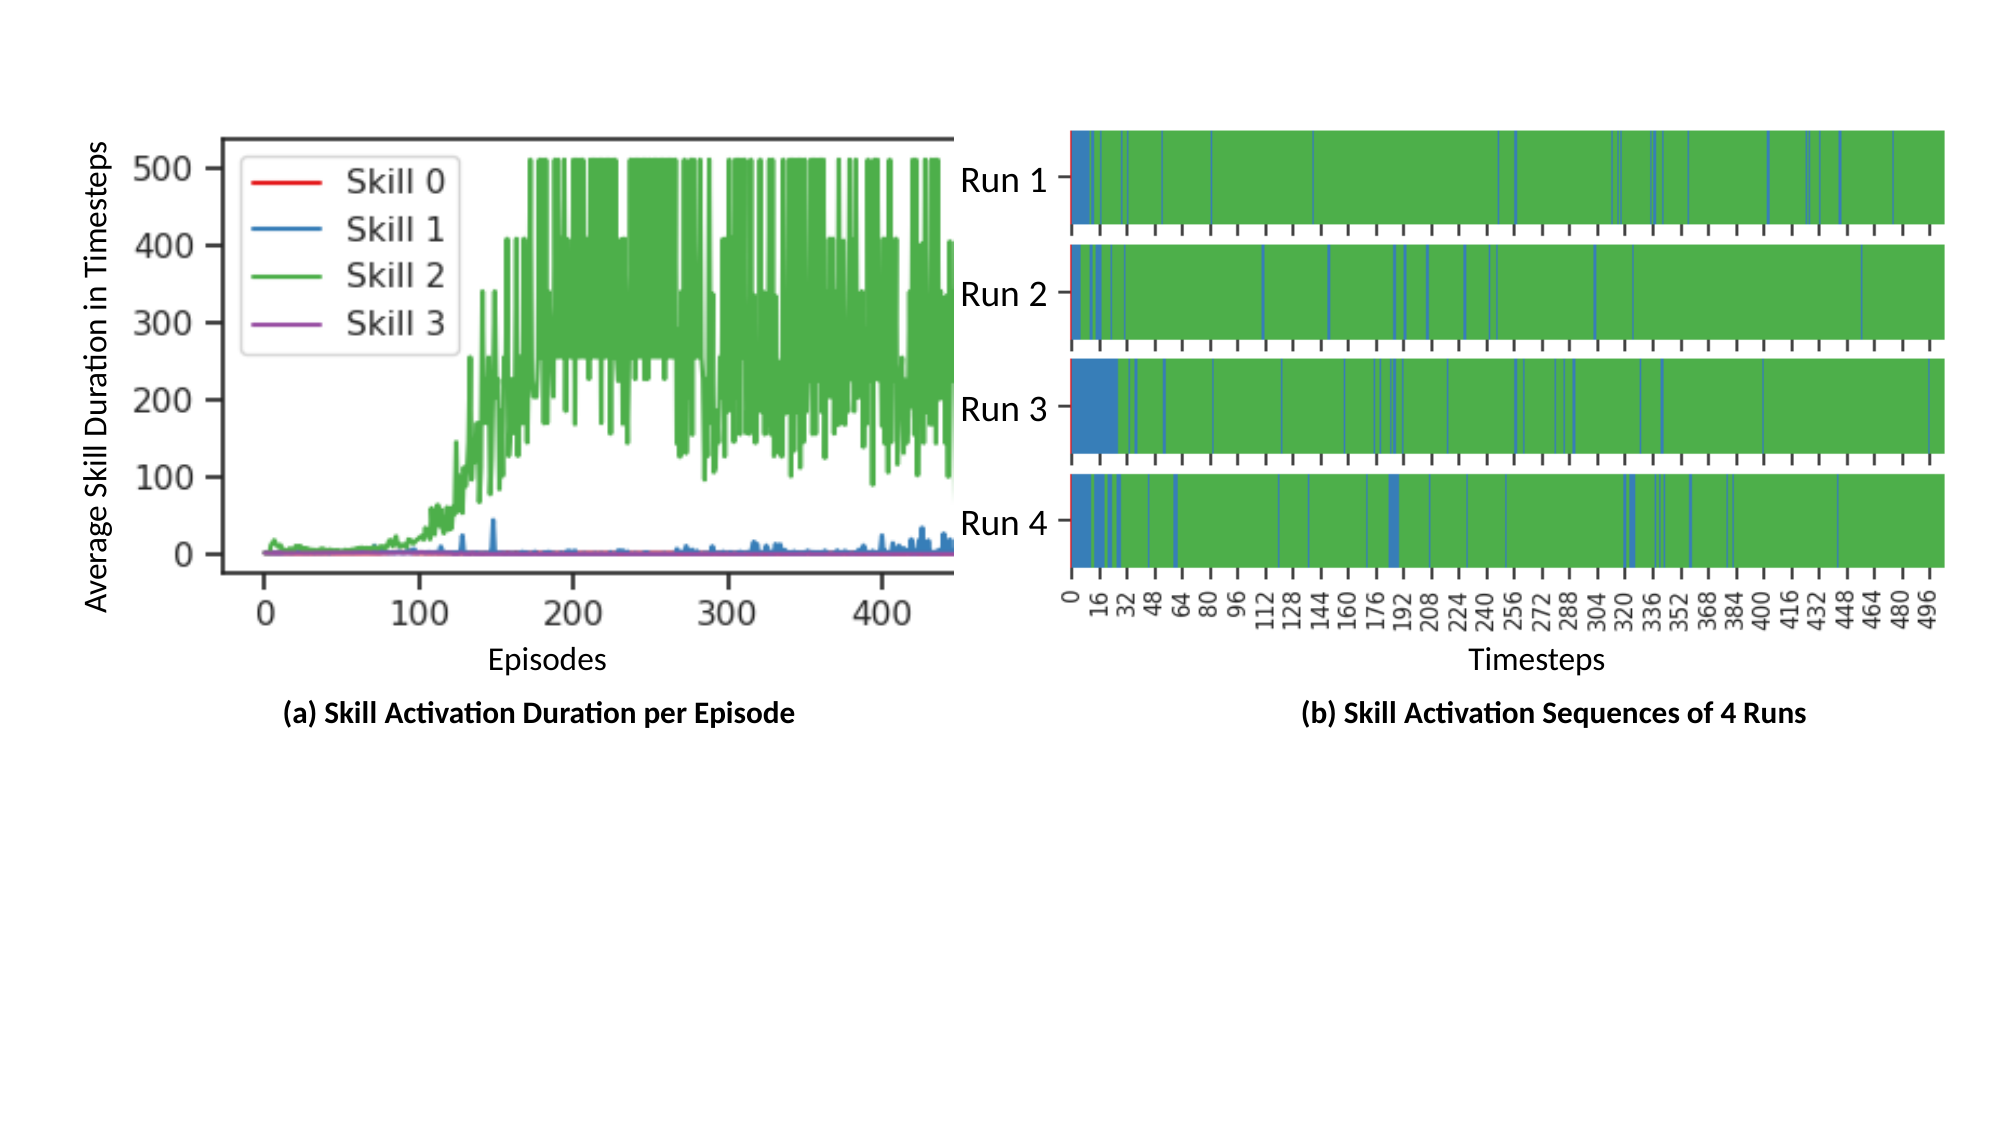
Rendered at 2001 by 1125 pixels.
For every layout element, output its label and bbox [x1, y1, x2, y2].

text_box [65, 69, 1954, 738]
